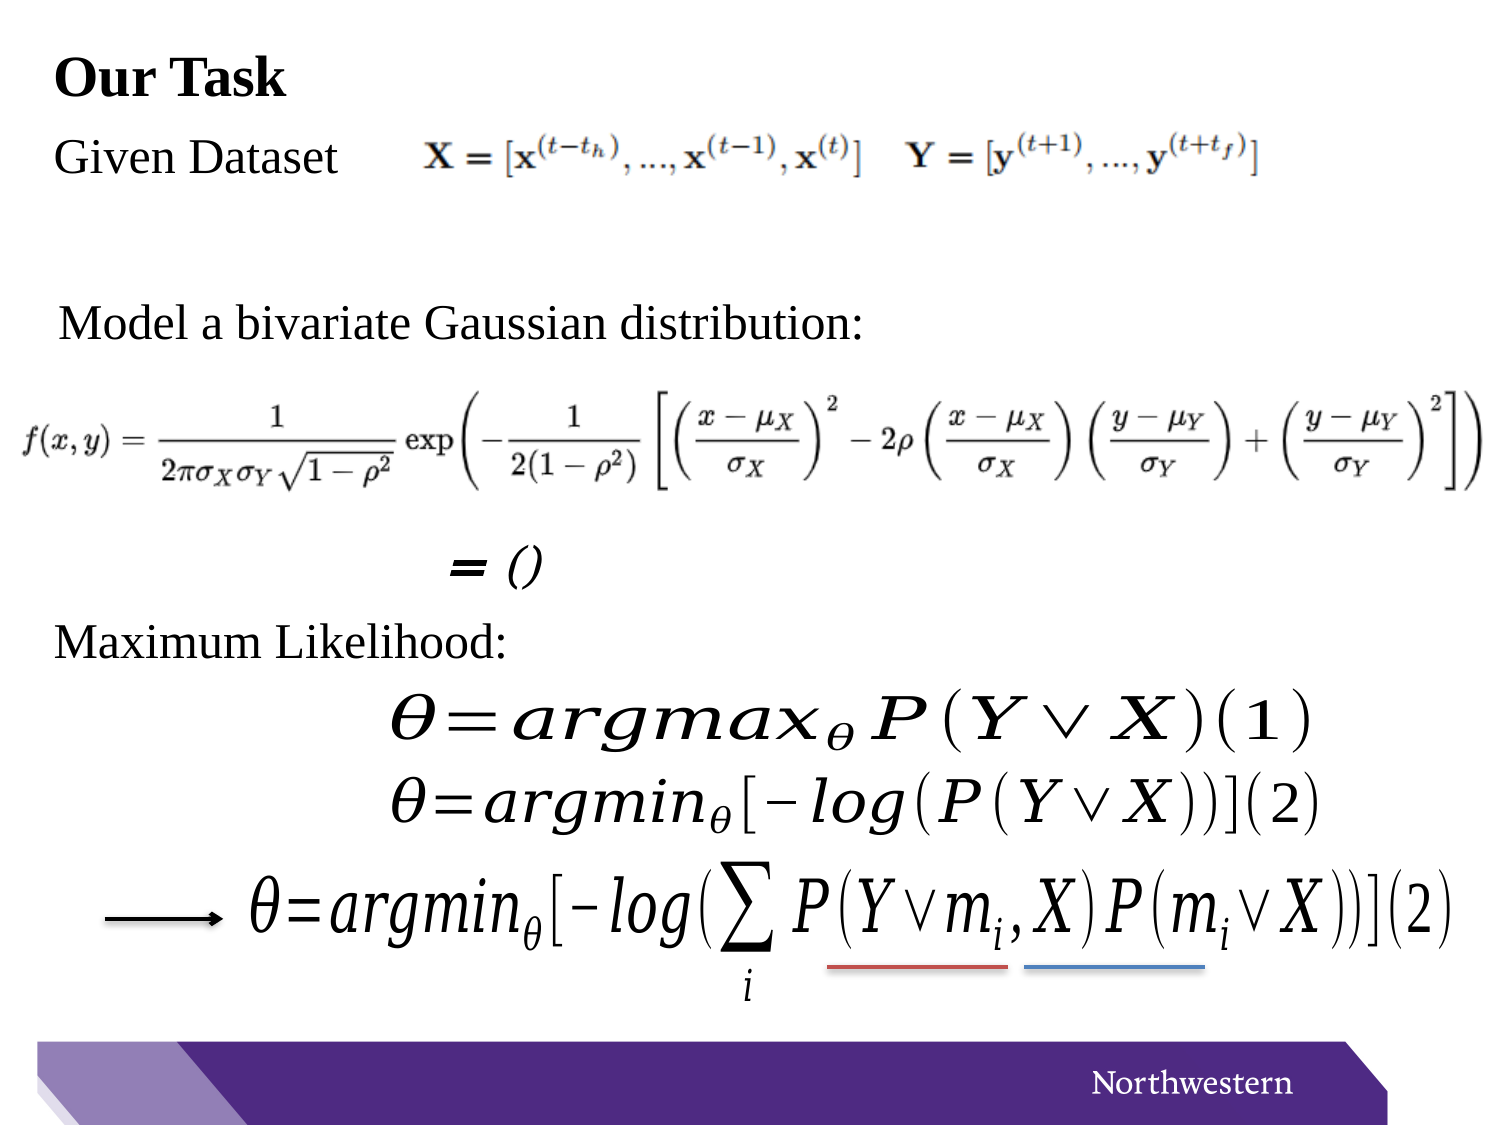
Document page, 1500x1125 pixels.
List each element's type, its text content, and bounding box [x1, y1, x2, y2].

picture [0, 0, 1500, 1125]
text_box Model a bivariate Gaussian distribution: [43, 282, 1265, 358]
text_box Given Dataset [38, 116, 379, 192]
text_box Our Task [38, 30, 381, 116]
slide_number [1367, 1042, 1466, 1103]
text_box Maximum Likelihood: [38, 600, 536, 676]
